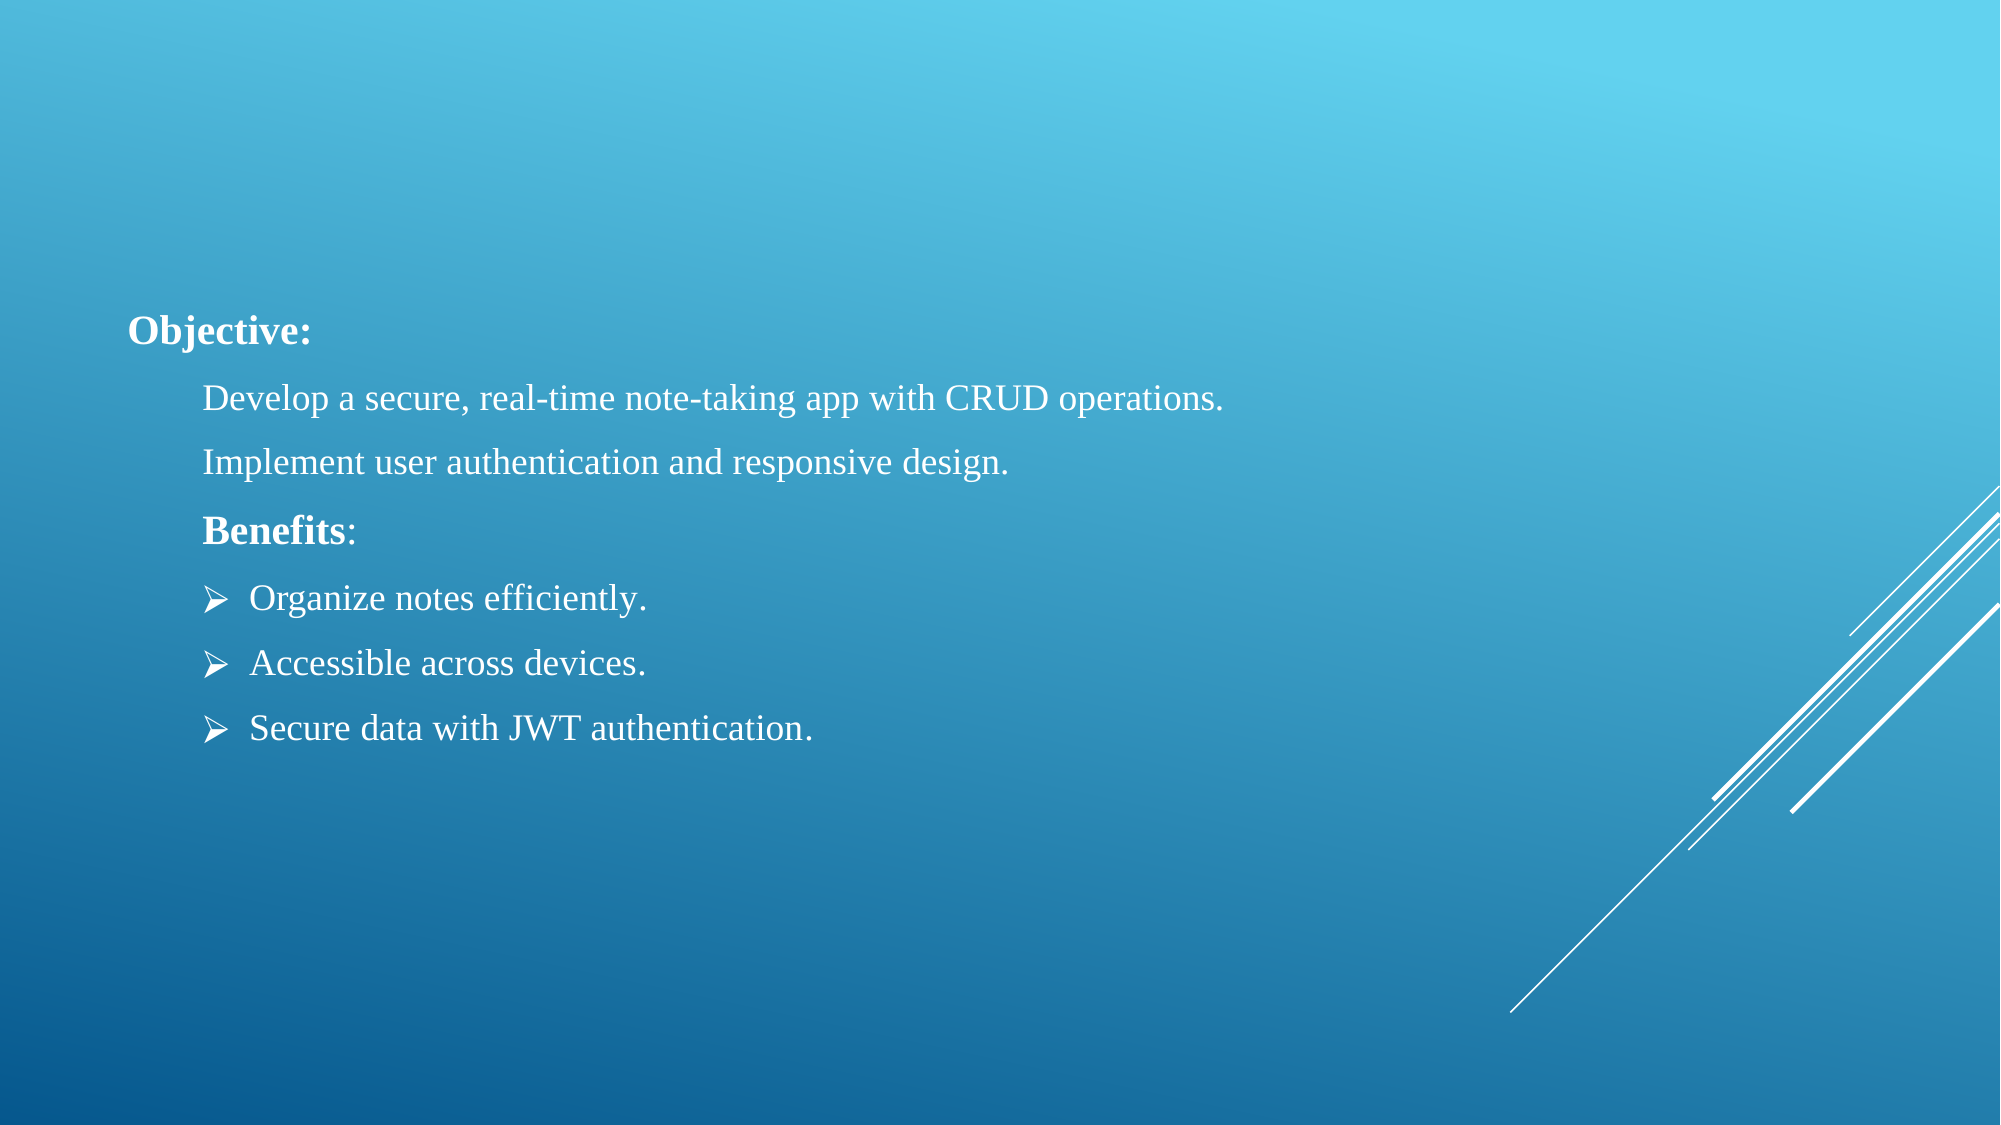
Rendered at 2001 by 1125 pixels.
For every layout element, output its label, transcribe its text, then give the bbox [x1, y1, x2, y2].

list Objective: Develop a secure, real-time note-taking app with CRUD operations. Implement user authentication and responsive design. Benefits: Organize notes efficiently. Accessible across devices. Secure data with JWT authentication. [112, 112, 1513, 1008]
